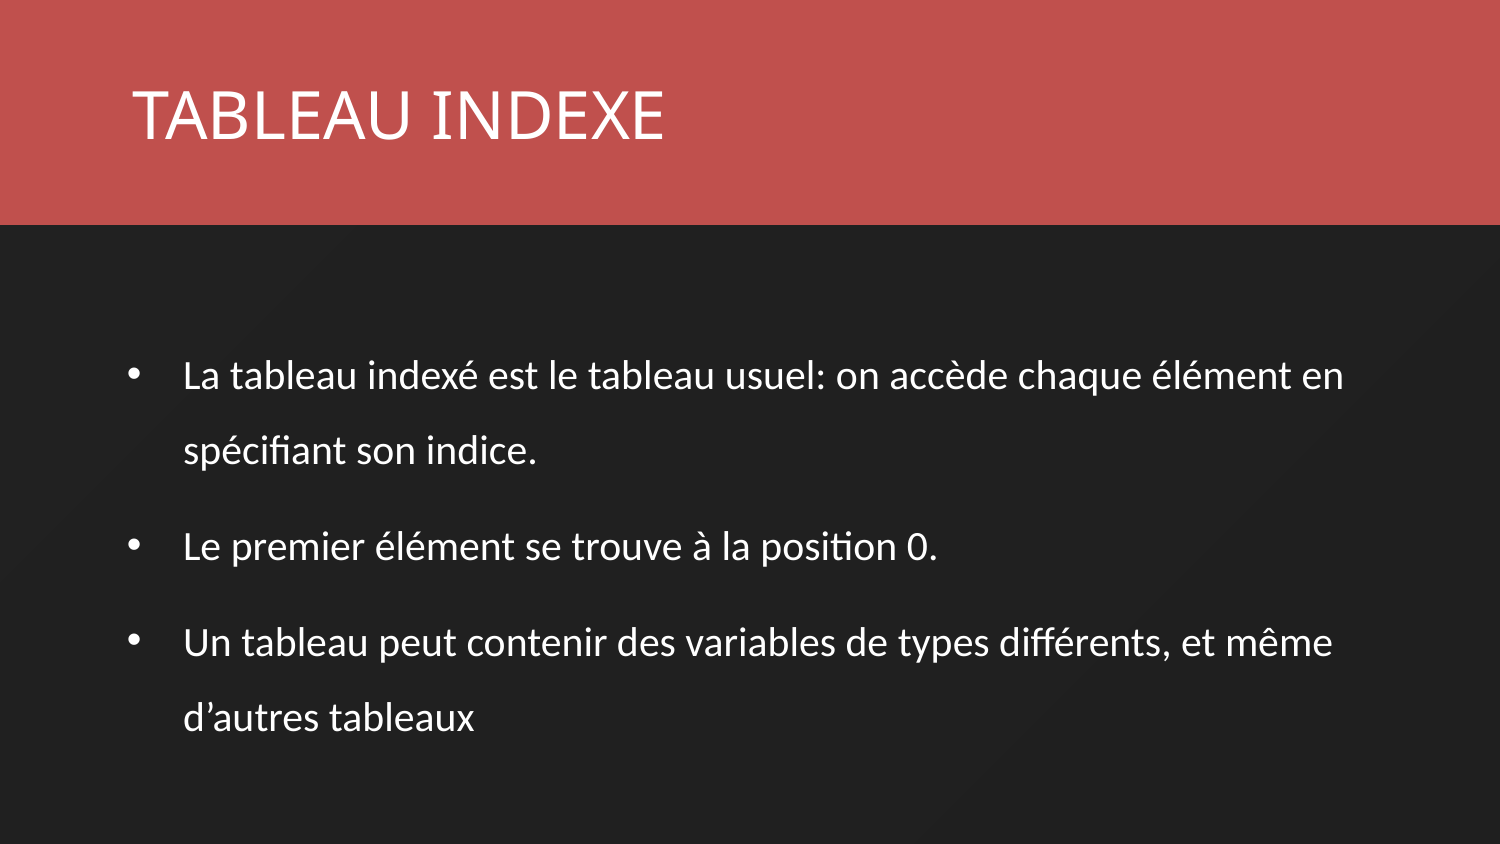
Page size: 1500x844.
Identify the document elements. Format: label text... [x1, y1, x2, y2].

text_box TABLEAU INDEXE [0, 0, 1500, 227]
text_box La tableau indexé est le tableau usuel: on accède chaque élément en spécifiant son indice. Le premier élément se trouve à la position 0. Un tableau peut contenir des variables de types différents, et même d’autres tableaux [112, 315, 1459, 747]
